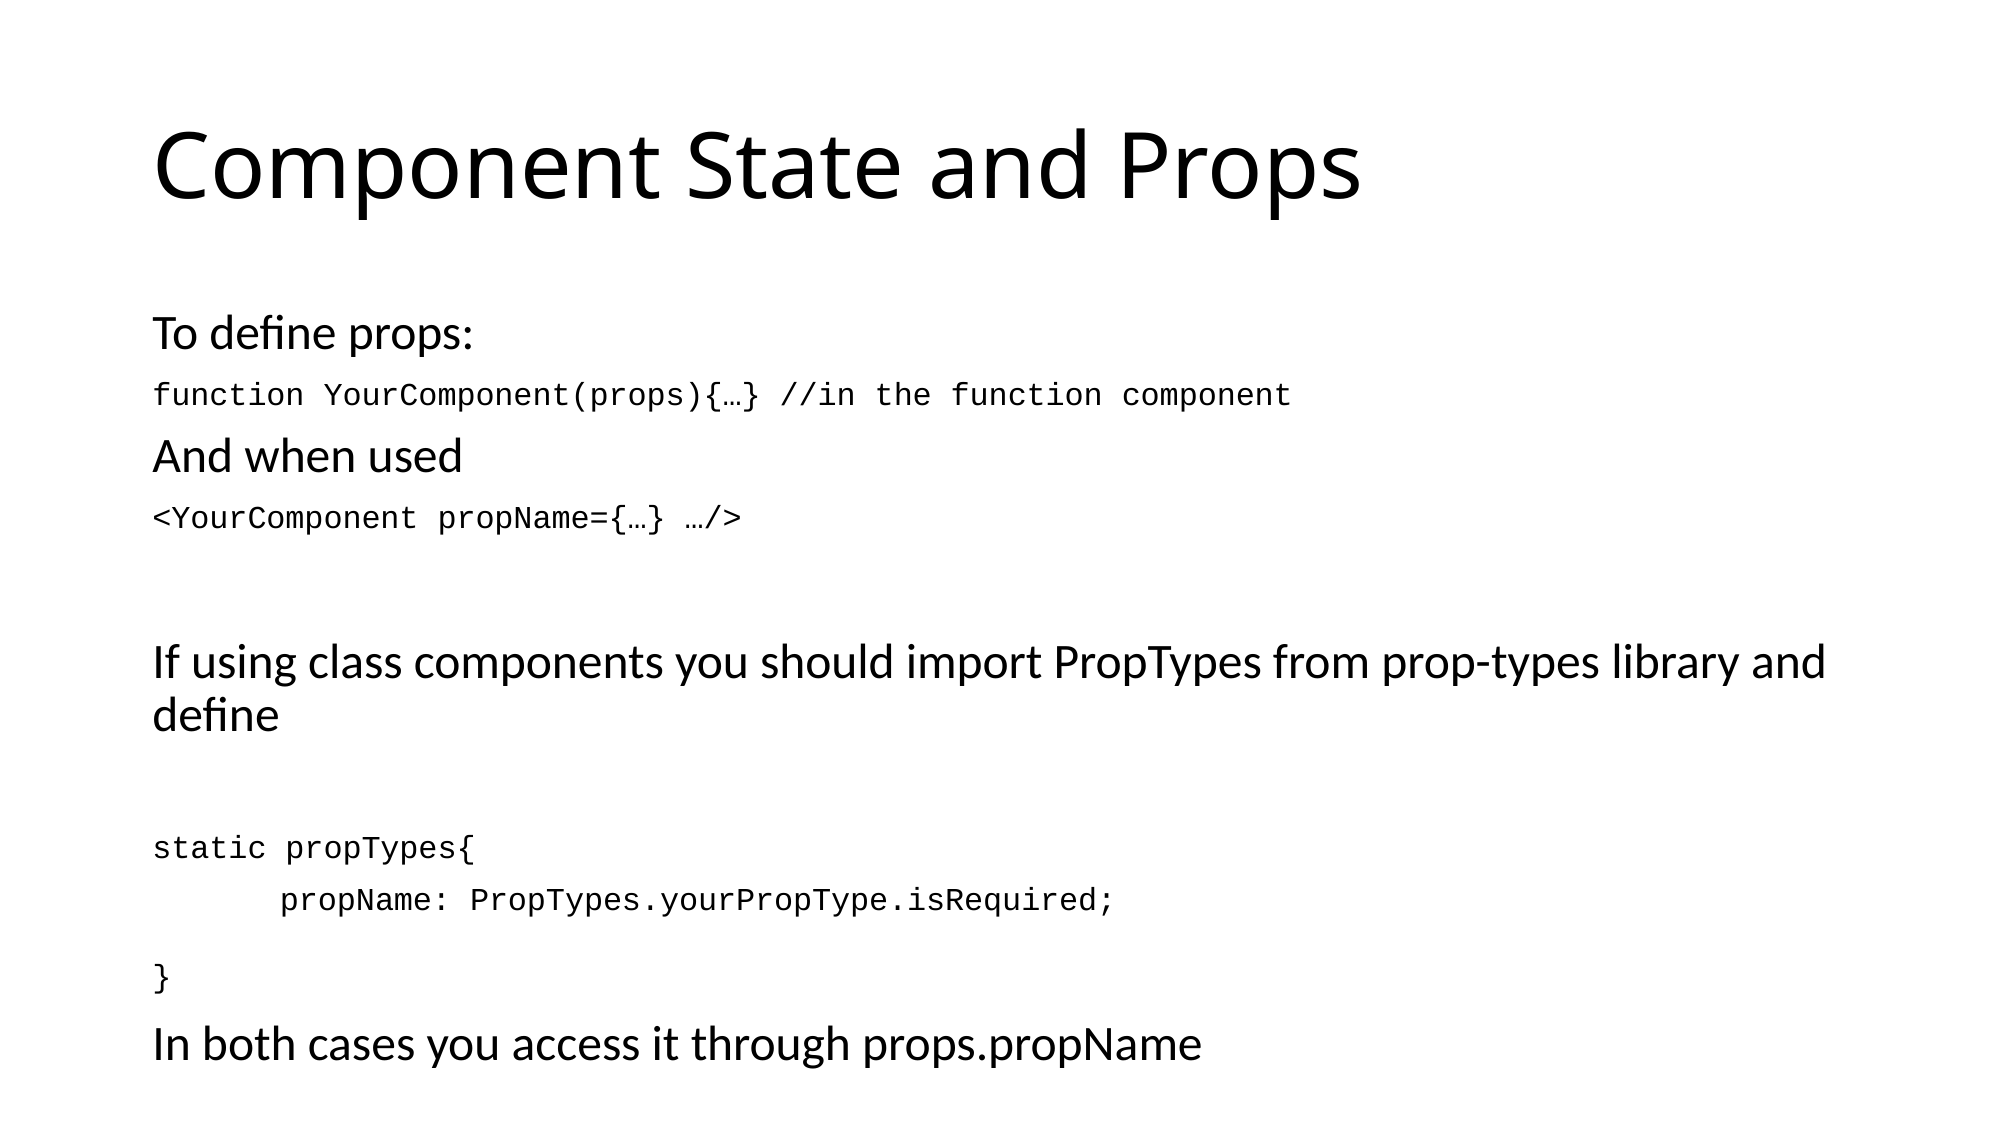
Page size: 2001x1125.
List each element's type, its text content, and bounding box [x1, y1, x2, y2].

list To define props: function YourComponent(props){…} //in the function component And when used <YourComponent propName={…} …/> If using class components you should import PropTypes from prop-types library and define static propTypes{ propName: PropTypes.yourPropType.isRequired; } In both cases you access it through props.propName [137, 299, 1863, 1081]
title Component State and Props [137, 59, 1863, 278]
